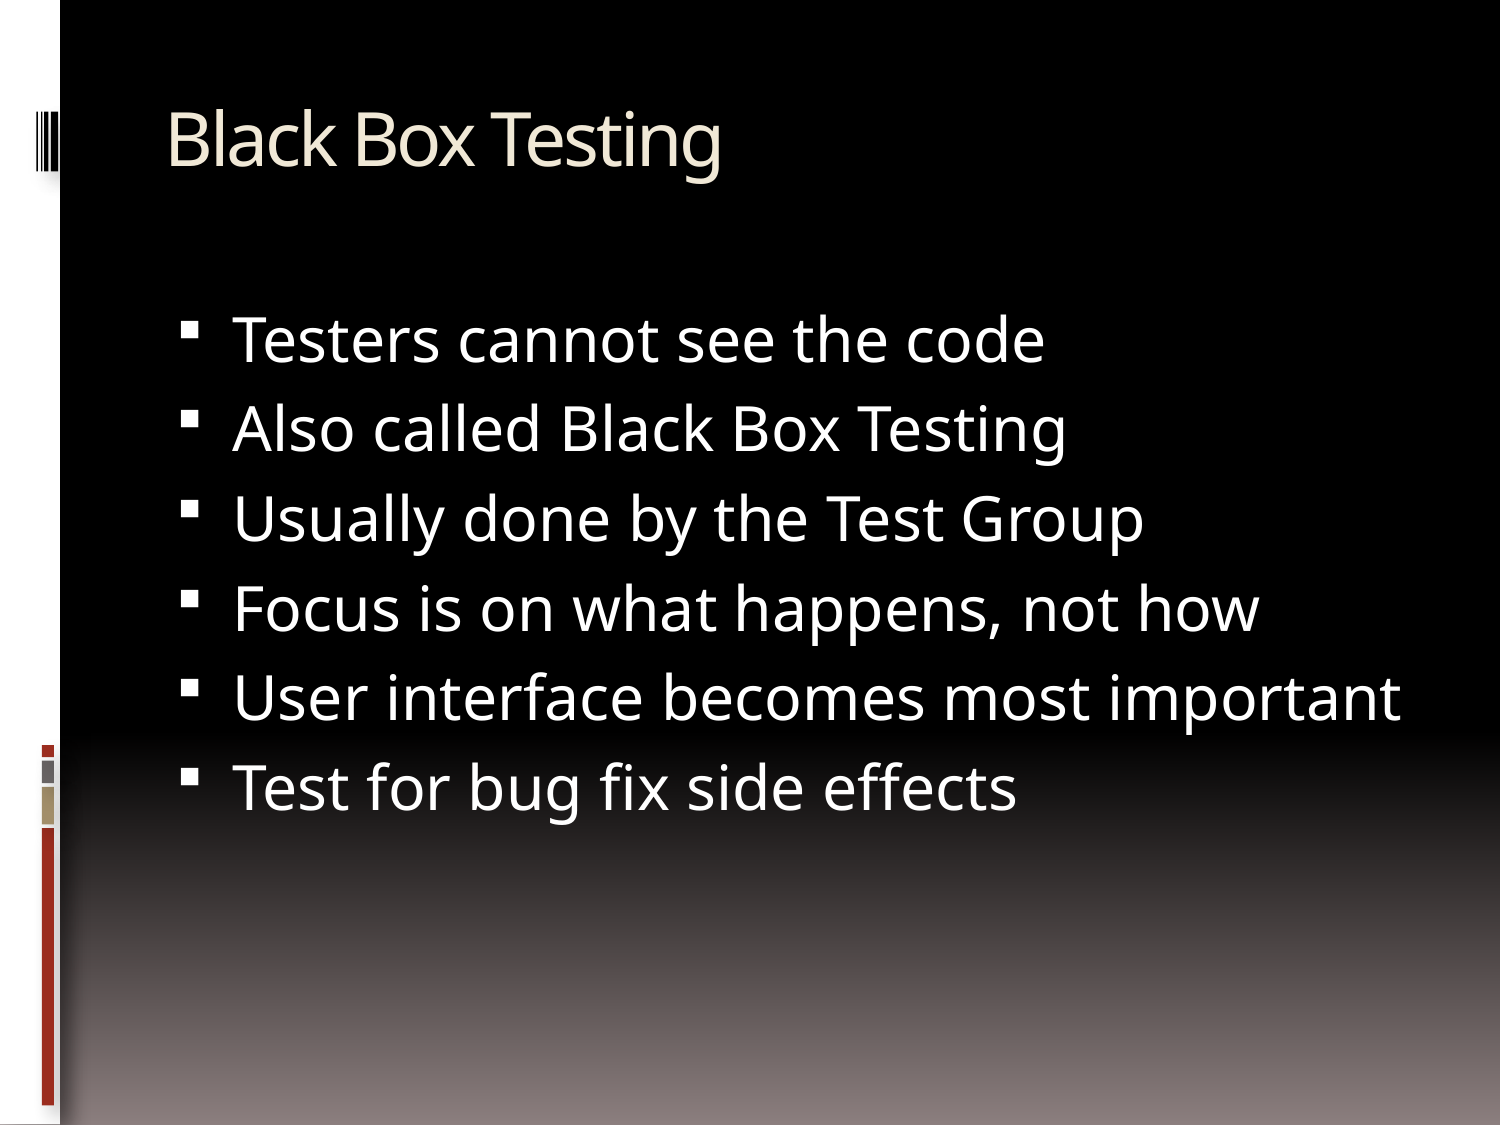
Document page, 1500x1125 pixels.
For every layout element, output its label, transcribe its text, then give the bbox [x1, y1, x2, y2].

title Black Box Testing [150, 83, 1425, 234]
list Testers cannot see the code Also called Black Box Testing Usually done by the Test Group Focus is on what happens, not how User interface becomes most important Test for bug fix side effects [150, 292, 1425, 1043]
